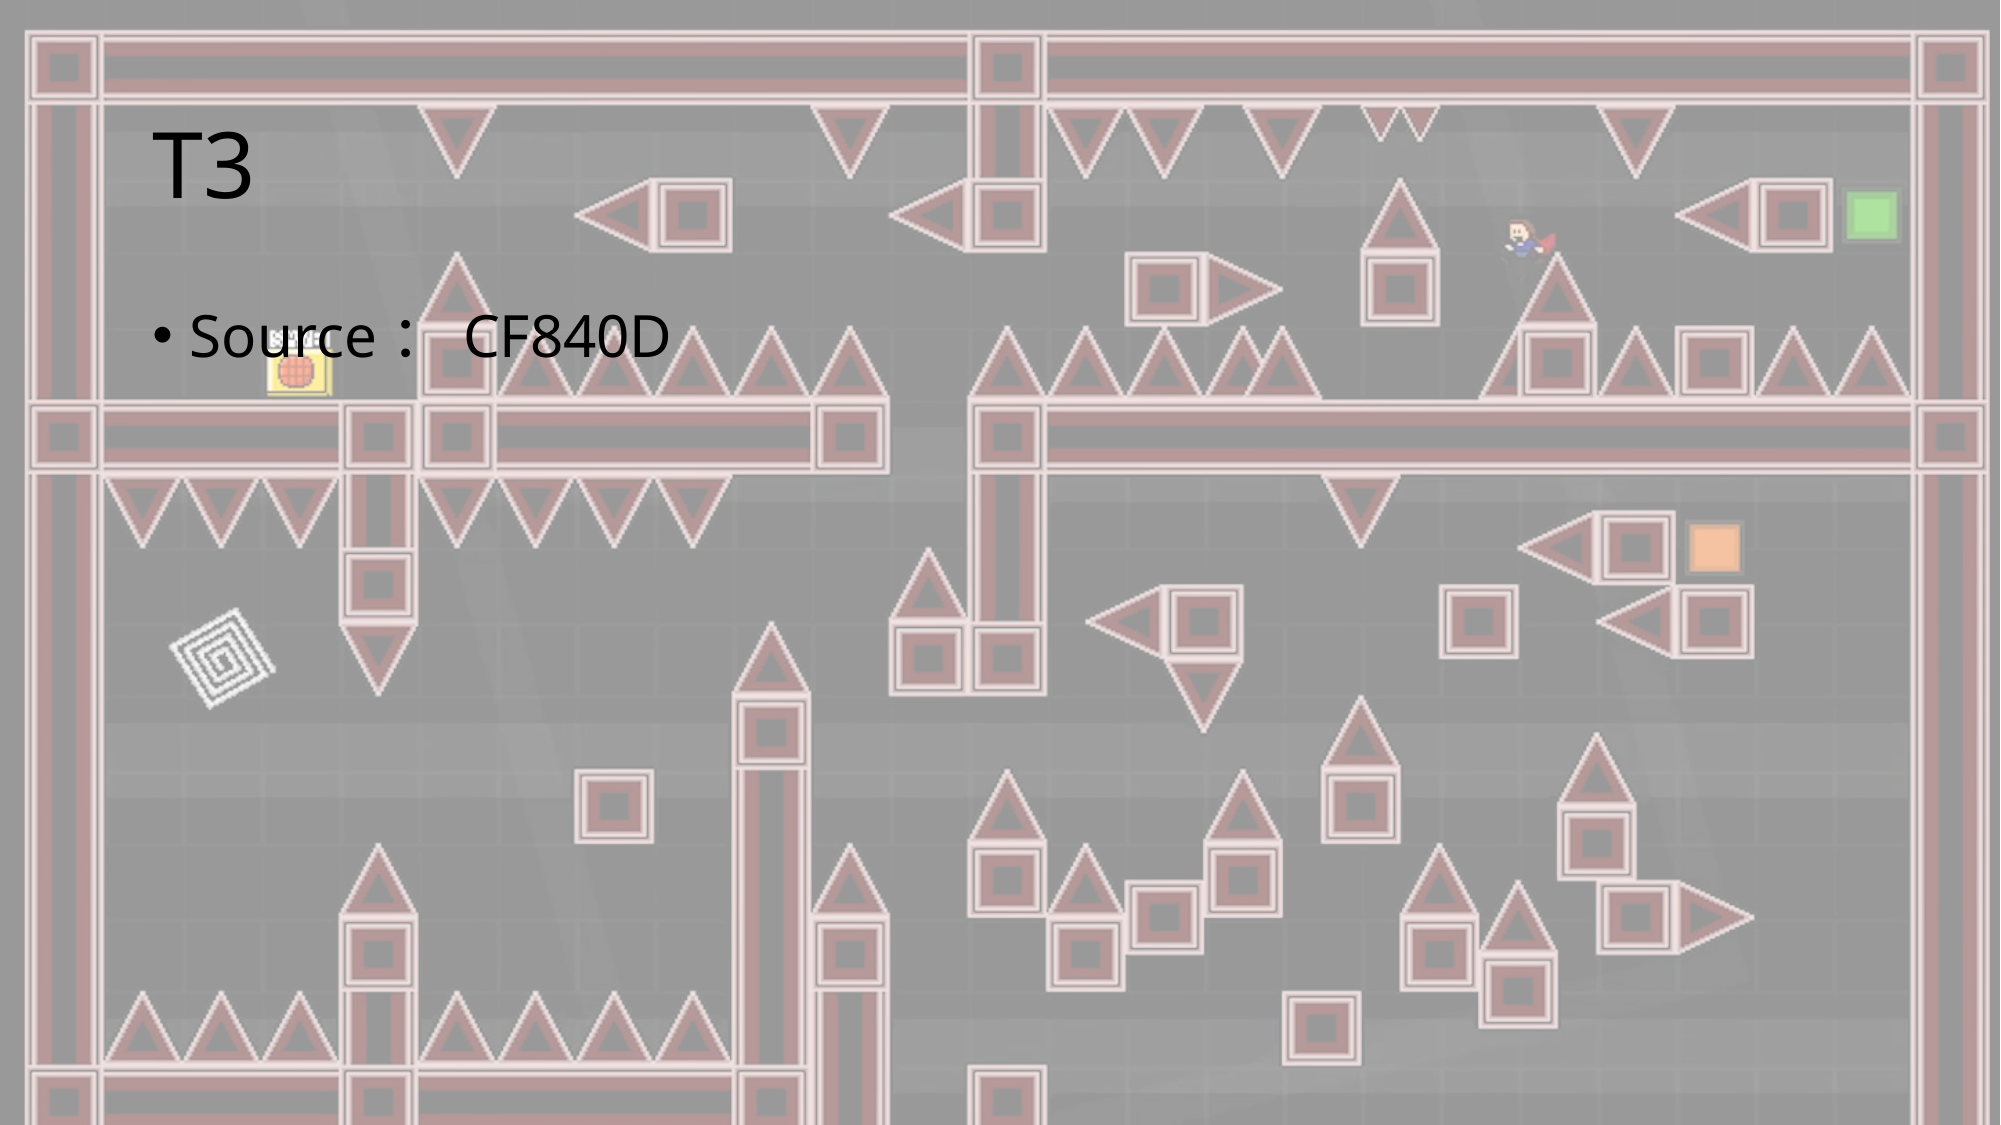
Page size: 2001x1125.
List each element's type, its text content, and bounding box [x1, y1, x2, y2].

title T3 [137, 59, 1863, 278]
list Source：CF840D [137, 299, 1863, 1014]
